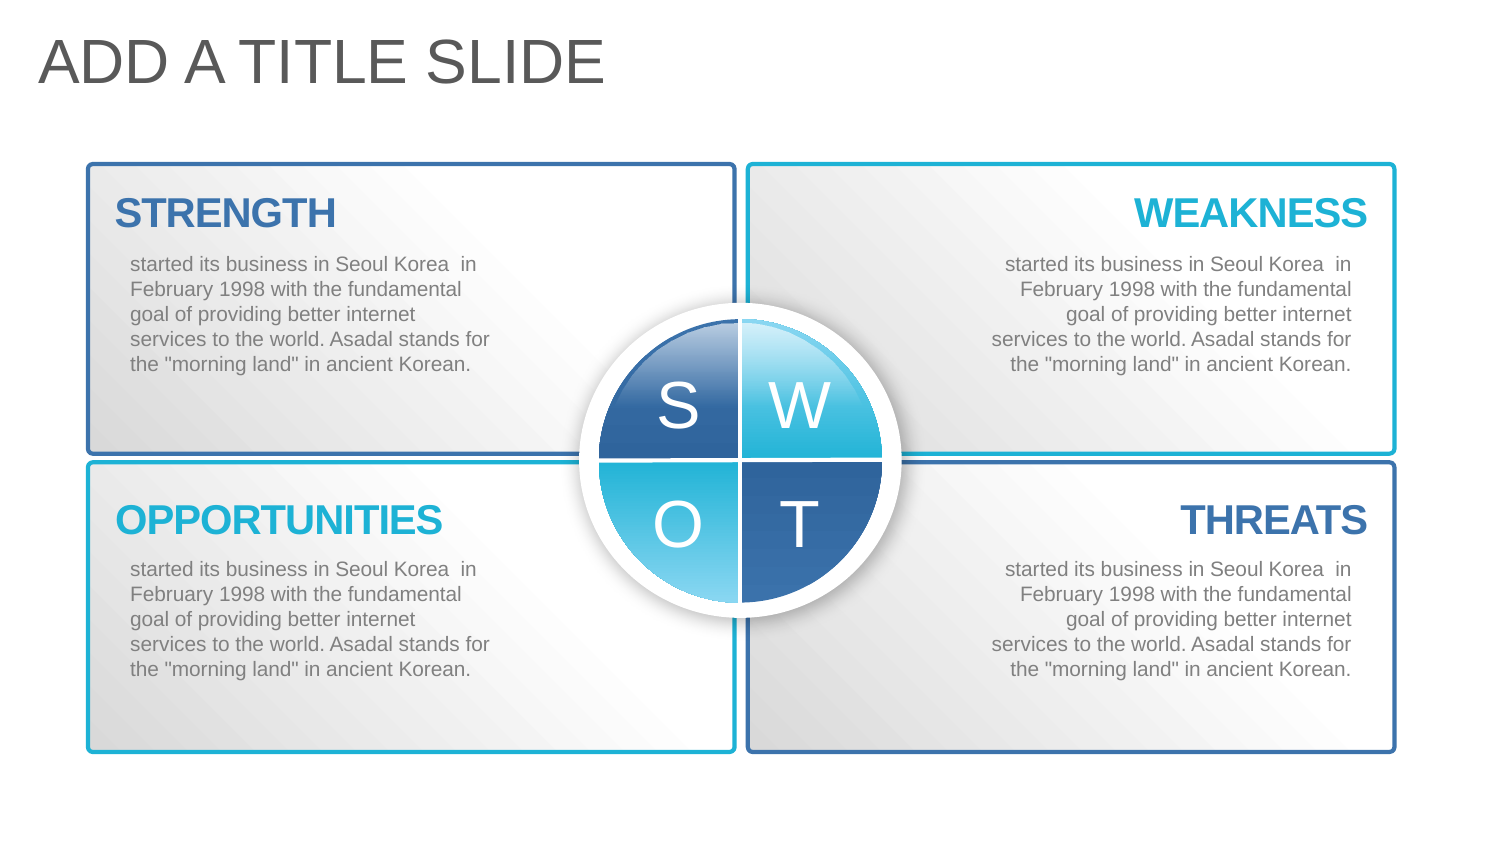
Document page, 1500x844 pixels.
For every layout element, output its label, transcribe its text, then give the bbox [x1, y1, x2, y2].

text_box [582, 306, 899, 615]
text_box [87, 163, 1395, 753]
title ADD A TITLE SLIDE [22, 4, 1342, 113]
